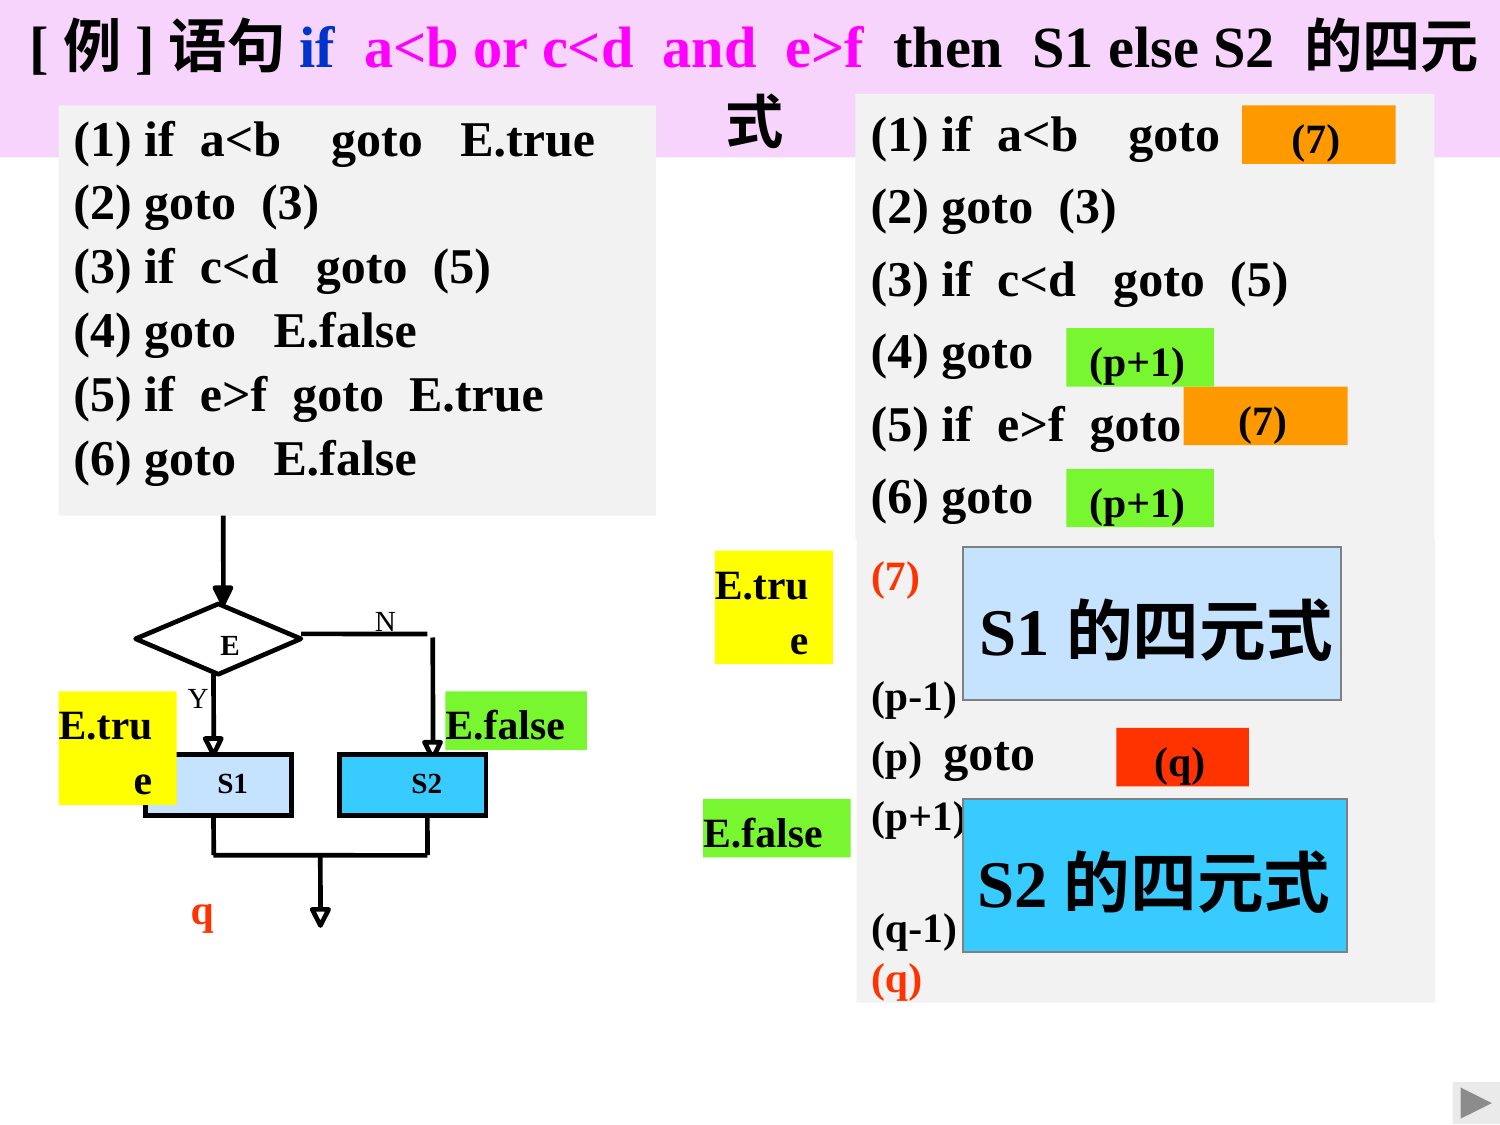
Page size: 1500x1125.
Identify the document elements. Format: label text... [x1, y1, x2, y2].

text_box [135, 503, 487, 926]
text_box (7) [1183, 386, 1348, 446]
text_box (7) (p-1) (p) goto (p+1) (q-1) (q) [856, 538, 1436, 1003]
text_box S1的四元式 [962, 547, 1341, 700]
text_box (q) [1116, 727, 1249, 787]
text_box (7) [1242, 105, 1396, 164]
text_box (p+1) [1066, 328, 1214, 387]
text_box E.false [490, 691, 587, 750]
text_box [例]语句if a<b or c<d and e>f then S1 else S2 的四元式 [0, 0, 1500, 158]
text_box (1) if a<b goto E.true (2) goto (3) (3) if c<d goto (5) (4) goto E.false (5) if e>f goto E.true (6) goto E.false [855, 93, 1435, 540]
text_box (p+1) [1066, 468, 1214, 528]
text_box (1) if a<b goto E.true (2) goto (3) (3) if c<d goto (5) (4) goto E.false (5) if e>f goto E.true (6) goto E.false [58, 105, 657, 516]
text_box E.true [714, 550, 833, 665]
text_box [1452, 1082, 1500, 1124]
text_box E.false [703, 798, 851, 858]
text_box E.true [58, 691, 130, 805]
text_box S2的四元式 [962, 798, 1348, 952]
